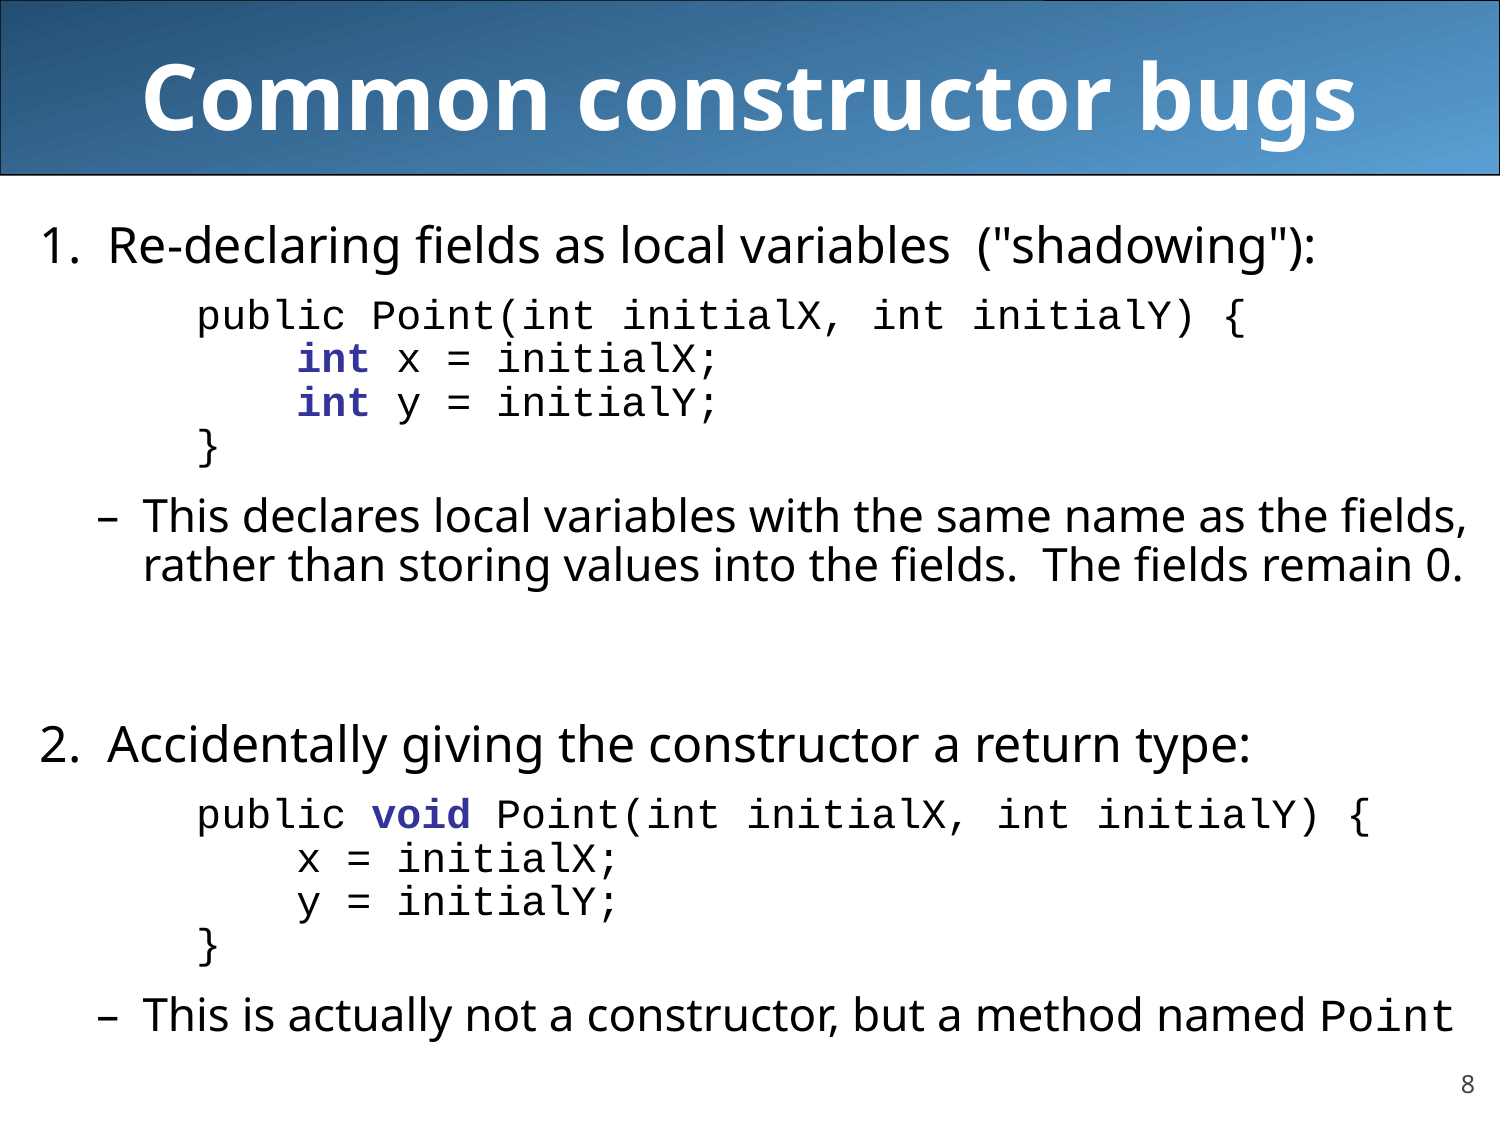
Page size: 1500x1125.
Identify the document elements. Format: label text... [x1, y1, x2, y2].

title Common constructor bugs [75, 0, 1425, 188]
list 1. Re-declaring fields as local variables ("shadowing"): public Point(int initialX, int initialY) { int x = initialX; int y = initialY; } This declares local variables with the same name as the fields, rather than storing values into the fields. The fields remain 0. 2. Accidentally giving the constructor a return type: public void Point(int initialX, int initialY) { x = initialX; y = initialY; } This is actually not a constructor, but a method named Point [24, 212, 1500, 1063]
